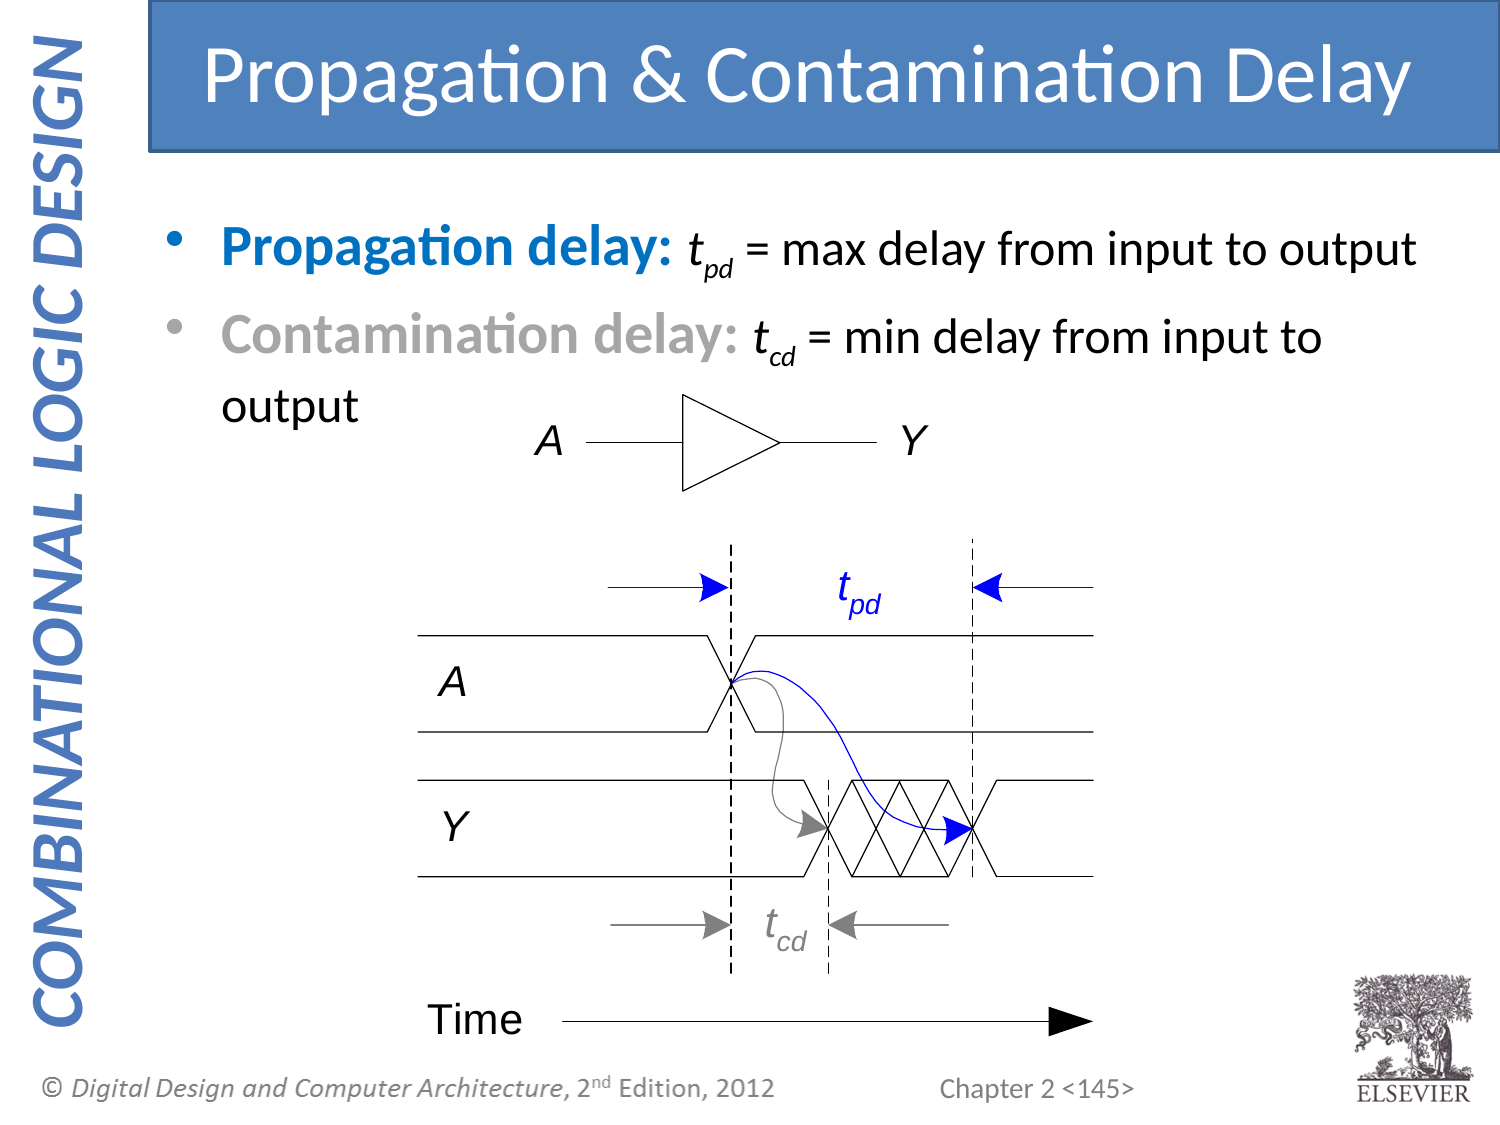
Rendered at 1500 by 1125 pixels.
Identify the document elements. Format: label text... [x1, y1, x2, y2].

text_box Propagation delay: tpd = max delay from input to output Contamination delay: tcd = min delay from input to output [150, 199, 1450, 1013]
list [399, 387, 1146, 1076]
text_box Propagation & Contamination Delay [187, 11, 1488, 126]
picture [0, 0, 1500, 1125]
